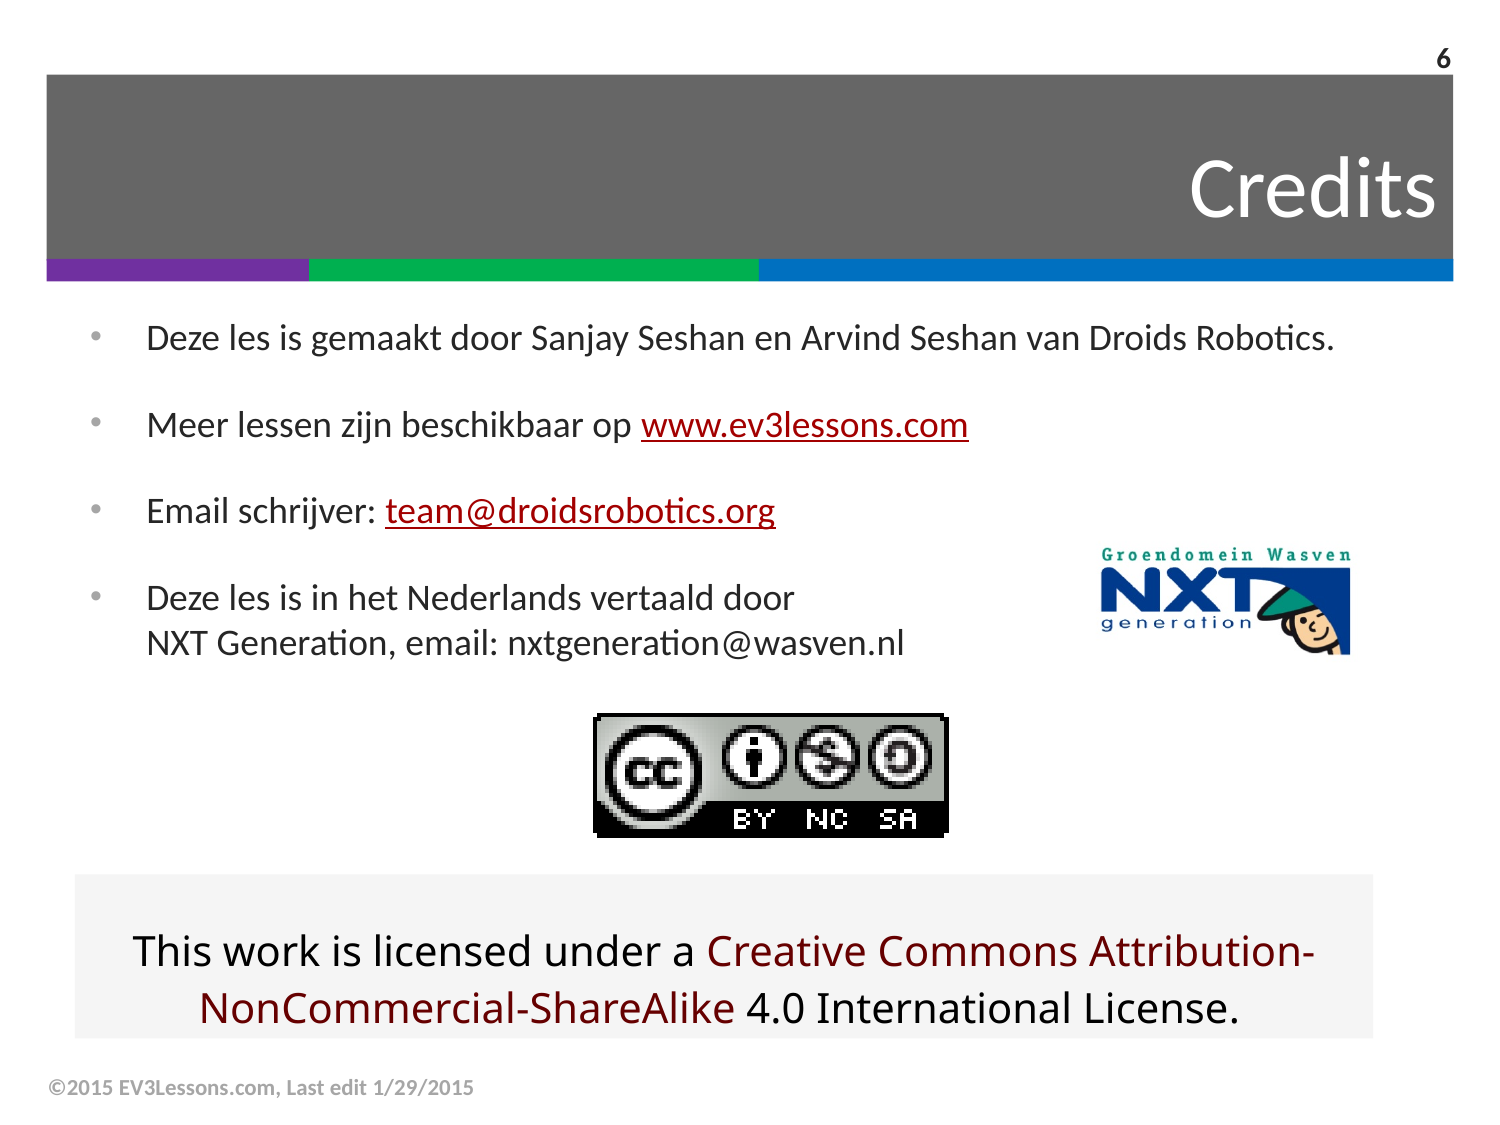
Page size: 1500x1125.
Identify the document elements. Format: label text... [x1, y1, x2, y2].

slide_number 6 [1362, 27, 1466, 87]
picture [593, 712, 949, 839]
picture [1085, 530, 1367, 664]
text_box This work is licensed under a Creative Commons Attribution-NonCommercial-ShareAlike 4.0 International License. [74, 874, 1374, 1039]
list Deze les is gemaakt door Sanjay Seshan en Arvind Seshan van Droids Robotics. Meer lessen zijn beschikbaar op www.ev3lessons.com Email schrijver: team@droidsrobotics.org Deze les is in het Nederlands vertaald door NXT Generation, email: nxtgeneration@wasven.nl [75, 305, 1428, 1120]
footer ©2015 EV3Lessons.com, Last edit 1/29/2015 [32, 1055, 75, 1116]
title Credits [46, 103, 1454, 263]
